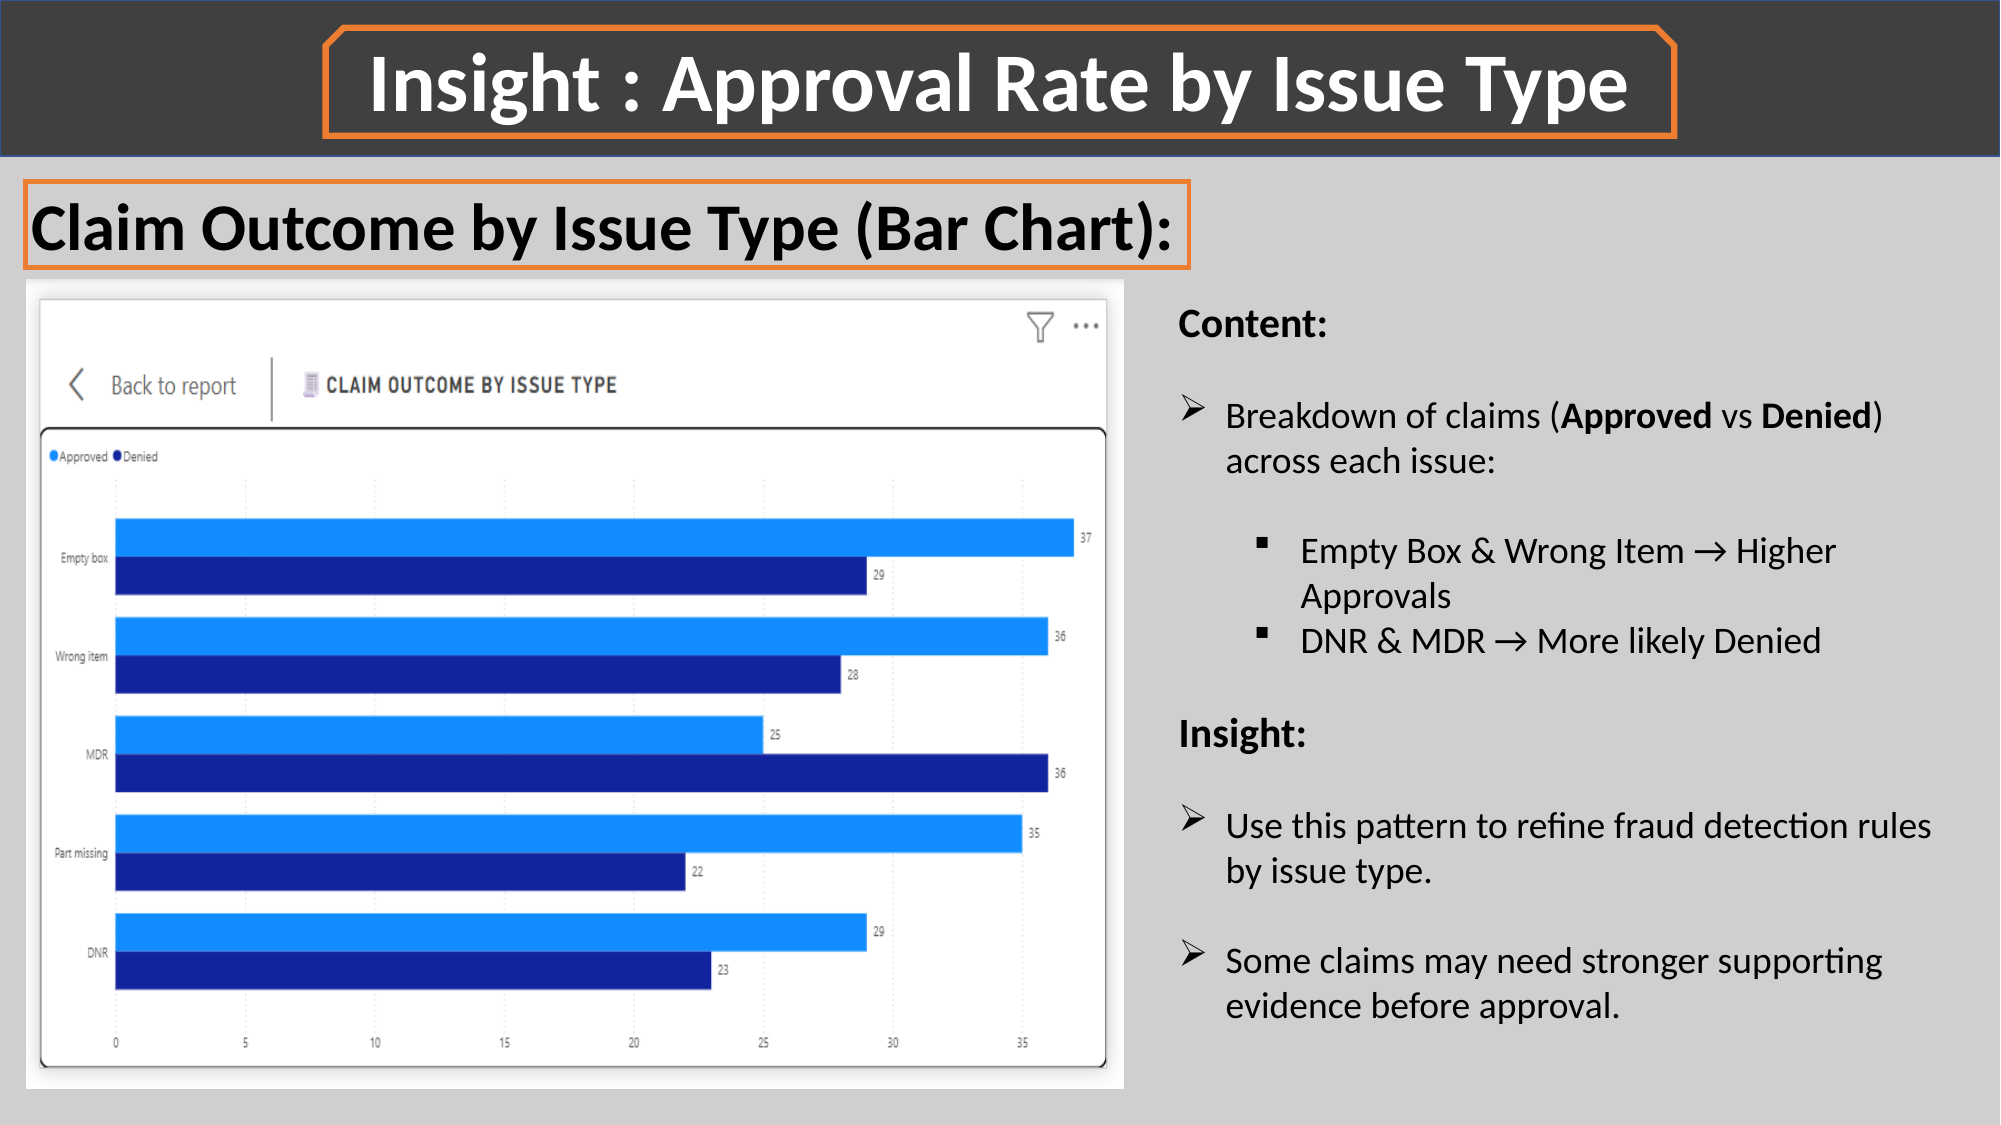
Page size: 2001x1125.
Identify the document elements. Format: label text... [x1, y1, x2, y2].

text_box Insight : Approval Rate by Issue Type [0, 0, 2000, 157]
picture [26, 279, 1124, 1089]
text_box [24, 181, 1190, 268]
text_box Claim Outcome by Issue Type (Bar Chart): [16, 176, 1230, 272]
text_box [324, 26, 1676, 137]
text_box Content: Breakdown of claims (Approved vs Denied) across each issue: Empty Box & Wrong Item → Higher Approvals DNR & MDR → More likely Denied Insight: Use this pattern to refine fraud detection rules by issue type. Some claims may need stronger supporting evidence before approval. [1163, 288, 1967, 1033]
